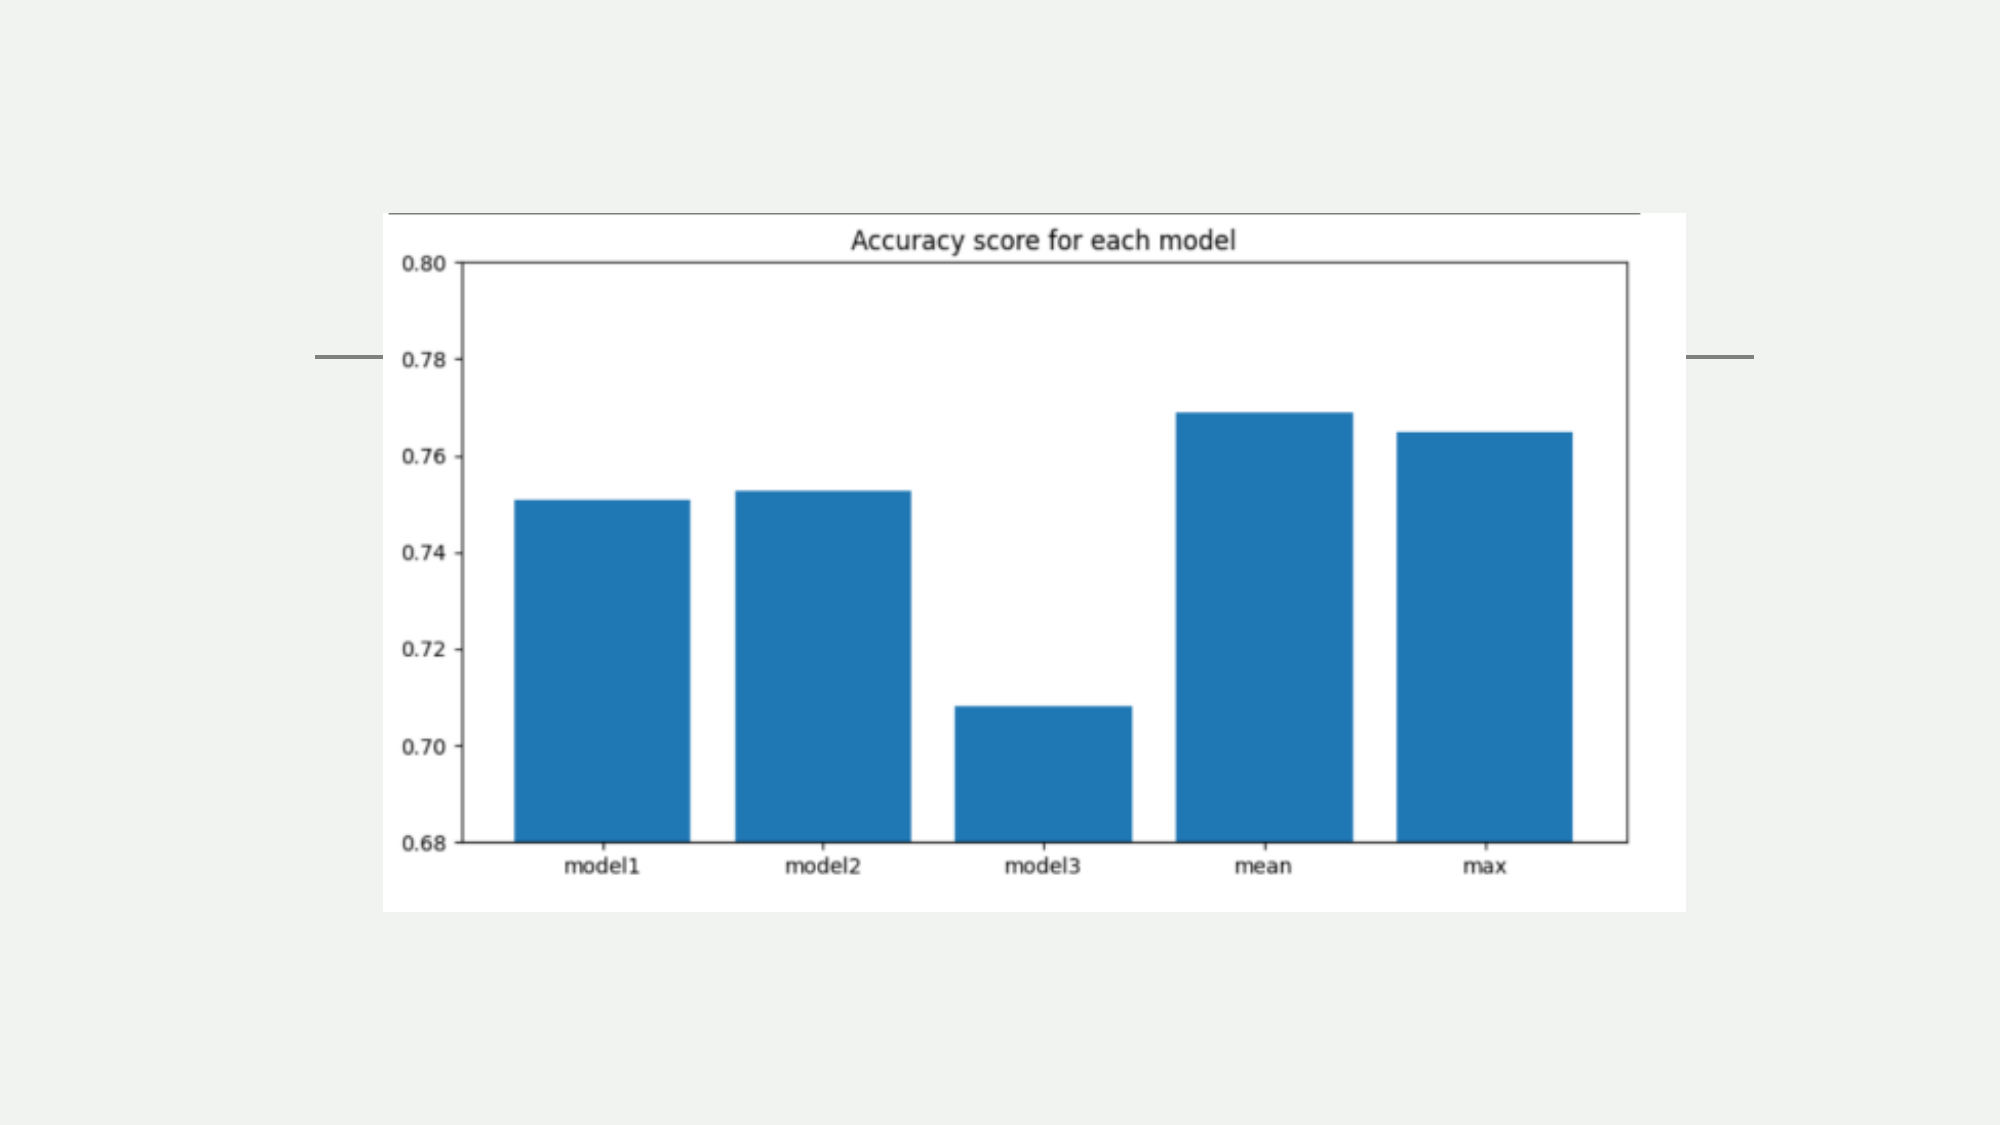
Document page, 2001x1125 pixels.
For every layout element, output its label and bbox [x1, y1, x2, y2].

list [382, 213, 1686, 912]
